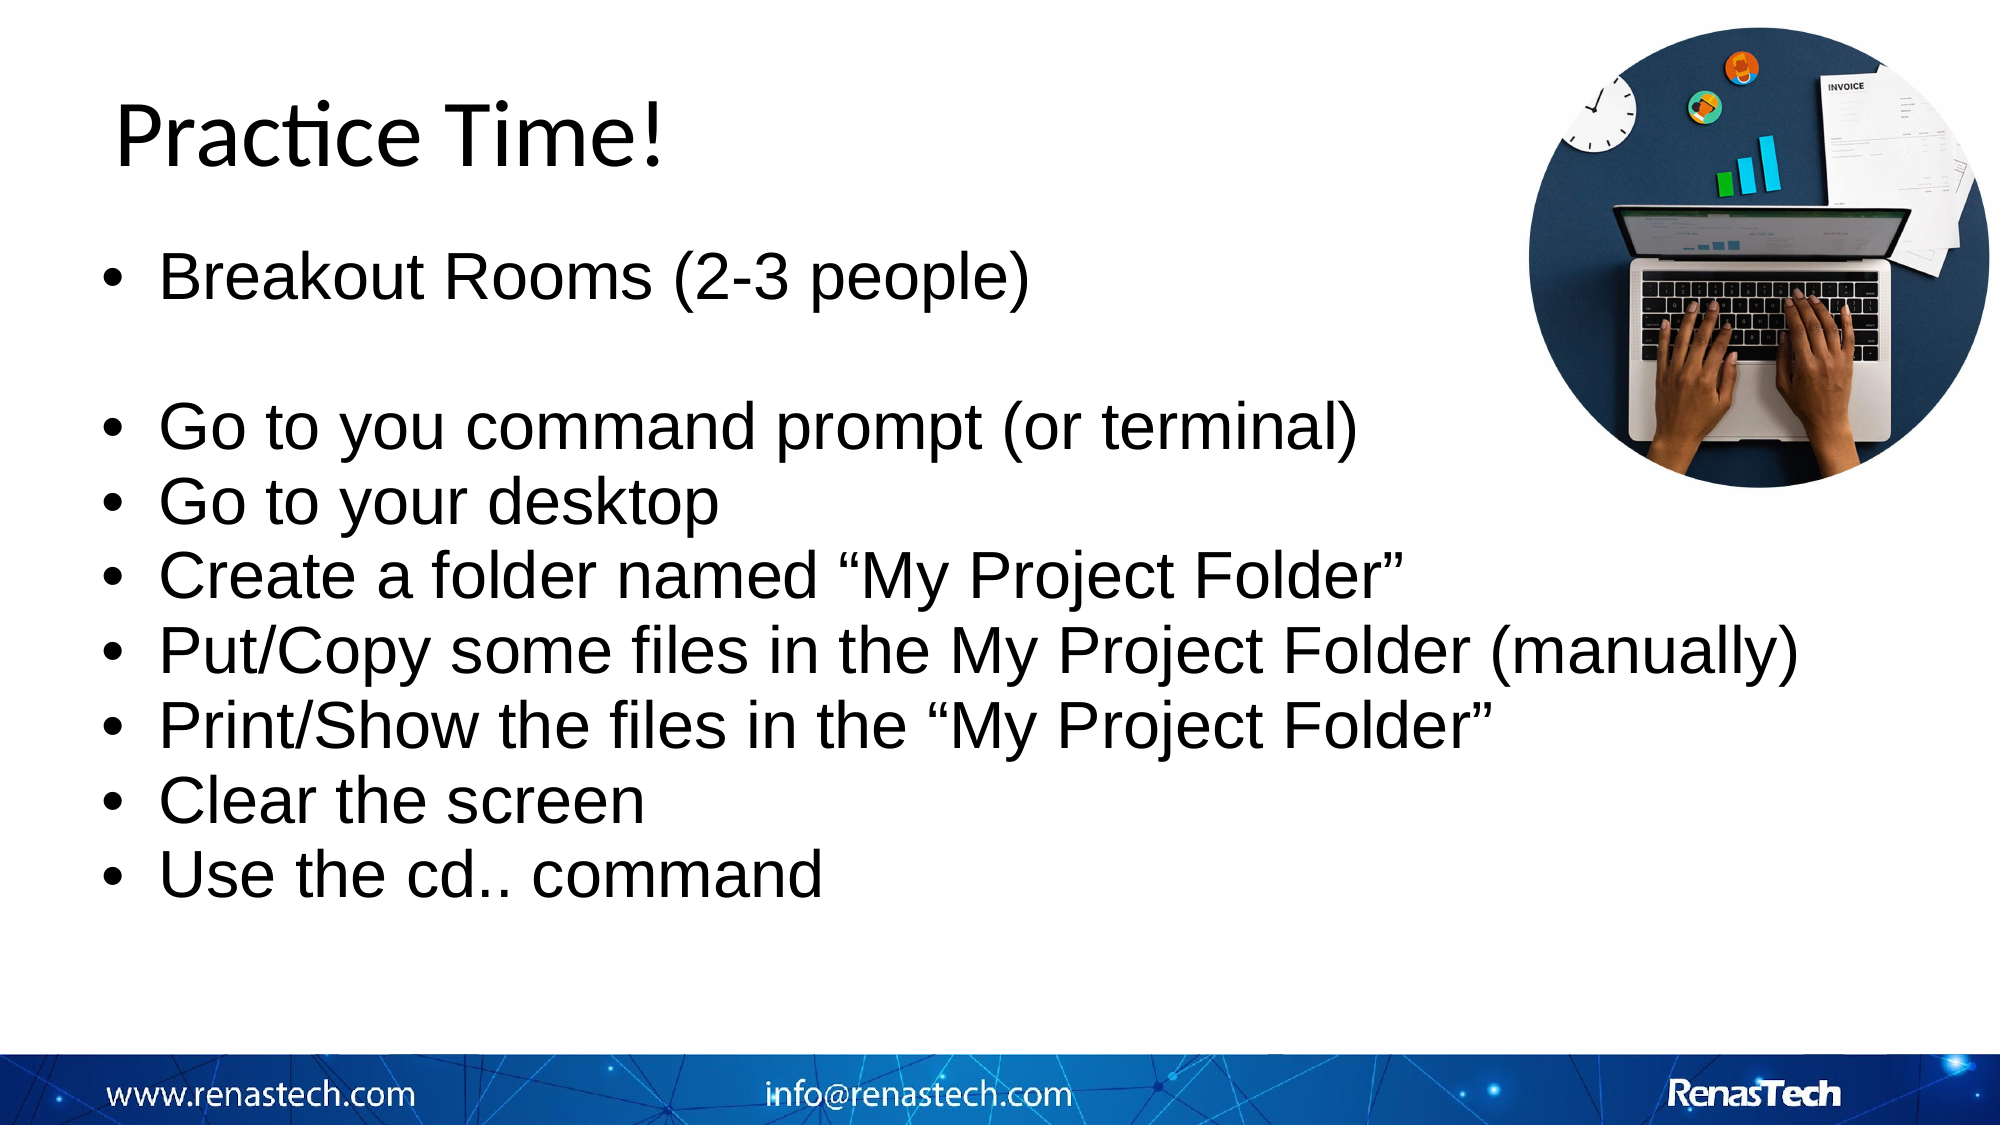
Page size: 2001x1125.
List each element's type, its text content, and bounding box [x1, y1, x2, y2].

text_box Practice Time! [99, 59, 1512, 222]
text_box Breakout Rooms (2-3 people) Go to you command prompt (or terminal) Go to your desktop Create a folder named “My Project Folder” Put/Copy some files in the My Project Folder (manually) Print/Show the files in the “My Project Folder” Clear the screen Use the cd.. command [86, 231, 1863, 1054]
picture [1517, 18, 2000, 497]
picture [0, 1054, 2000, 1125]
